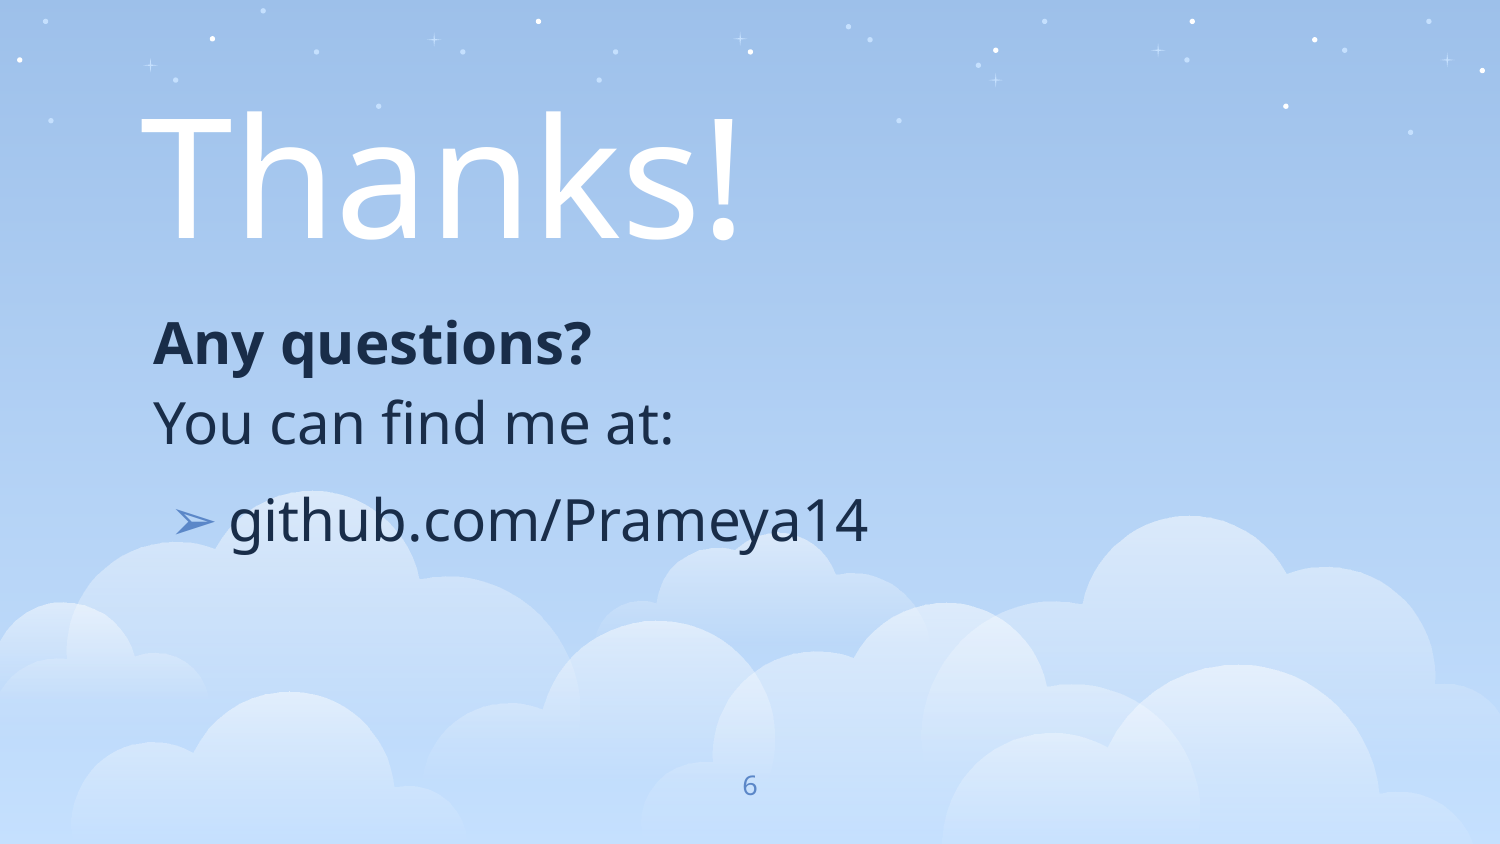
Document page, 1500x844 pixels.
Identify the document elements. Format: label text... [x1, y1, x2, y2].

slide_number 6 [705, 754, 795, 819]
title Thanks! [140, 84, 769, 275]
subtitle Any questions? You can find me at: github.com/Prameya14 [153, 295, 1030, 466]
